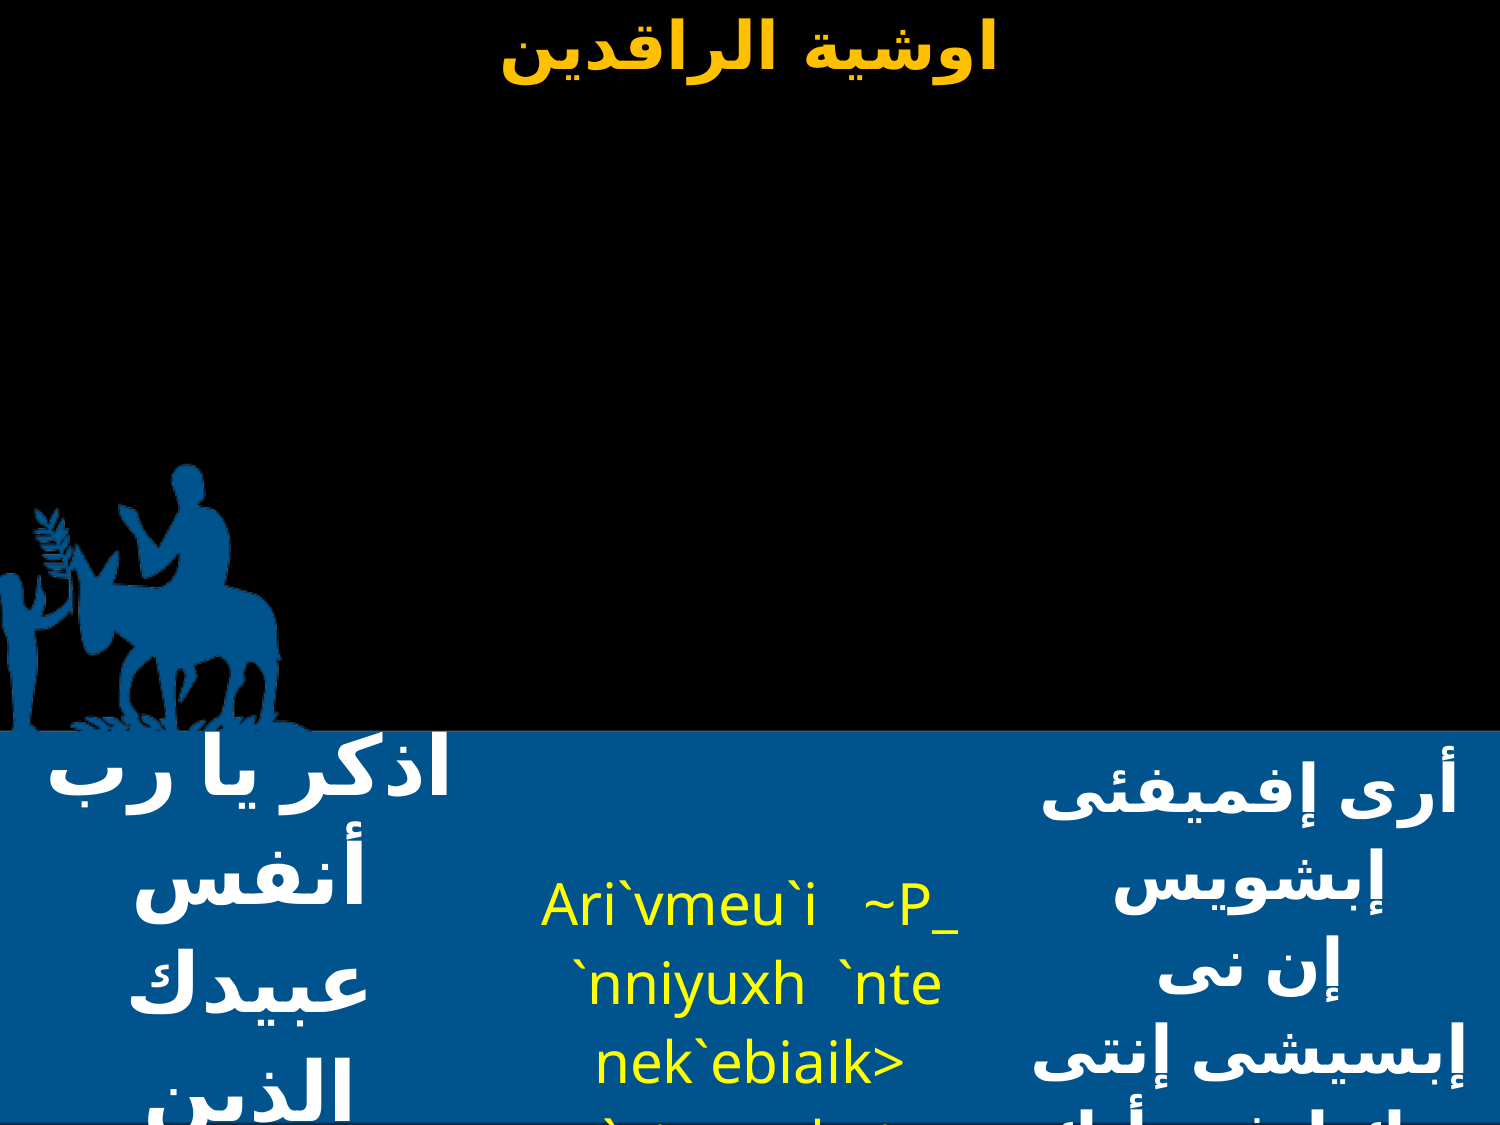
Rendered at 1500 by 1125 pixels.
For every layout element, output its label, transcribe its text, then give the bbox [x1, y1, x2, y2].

table_header Ari`vmeu`i ~P_ `nniyuxh `nte nek`ebiaik> `etauenkot nenio; nem nen`cnhou. [500, 713, 1000, 1125]
picture [0, 338, 1500, 713]
table_header اذكر يا رب أنفس عبيدك الذين رقدوا، آبائنا وإخوتنا [0, 713, 500, 1125]
table_header أرى إفميفئى إبشويس إن نى إبسيشى إنتى نيك إيفى أيك إيطاف إنكوت نينوتى نيم نين إسنيو [1000, 713, 1500, 1125]
